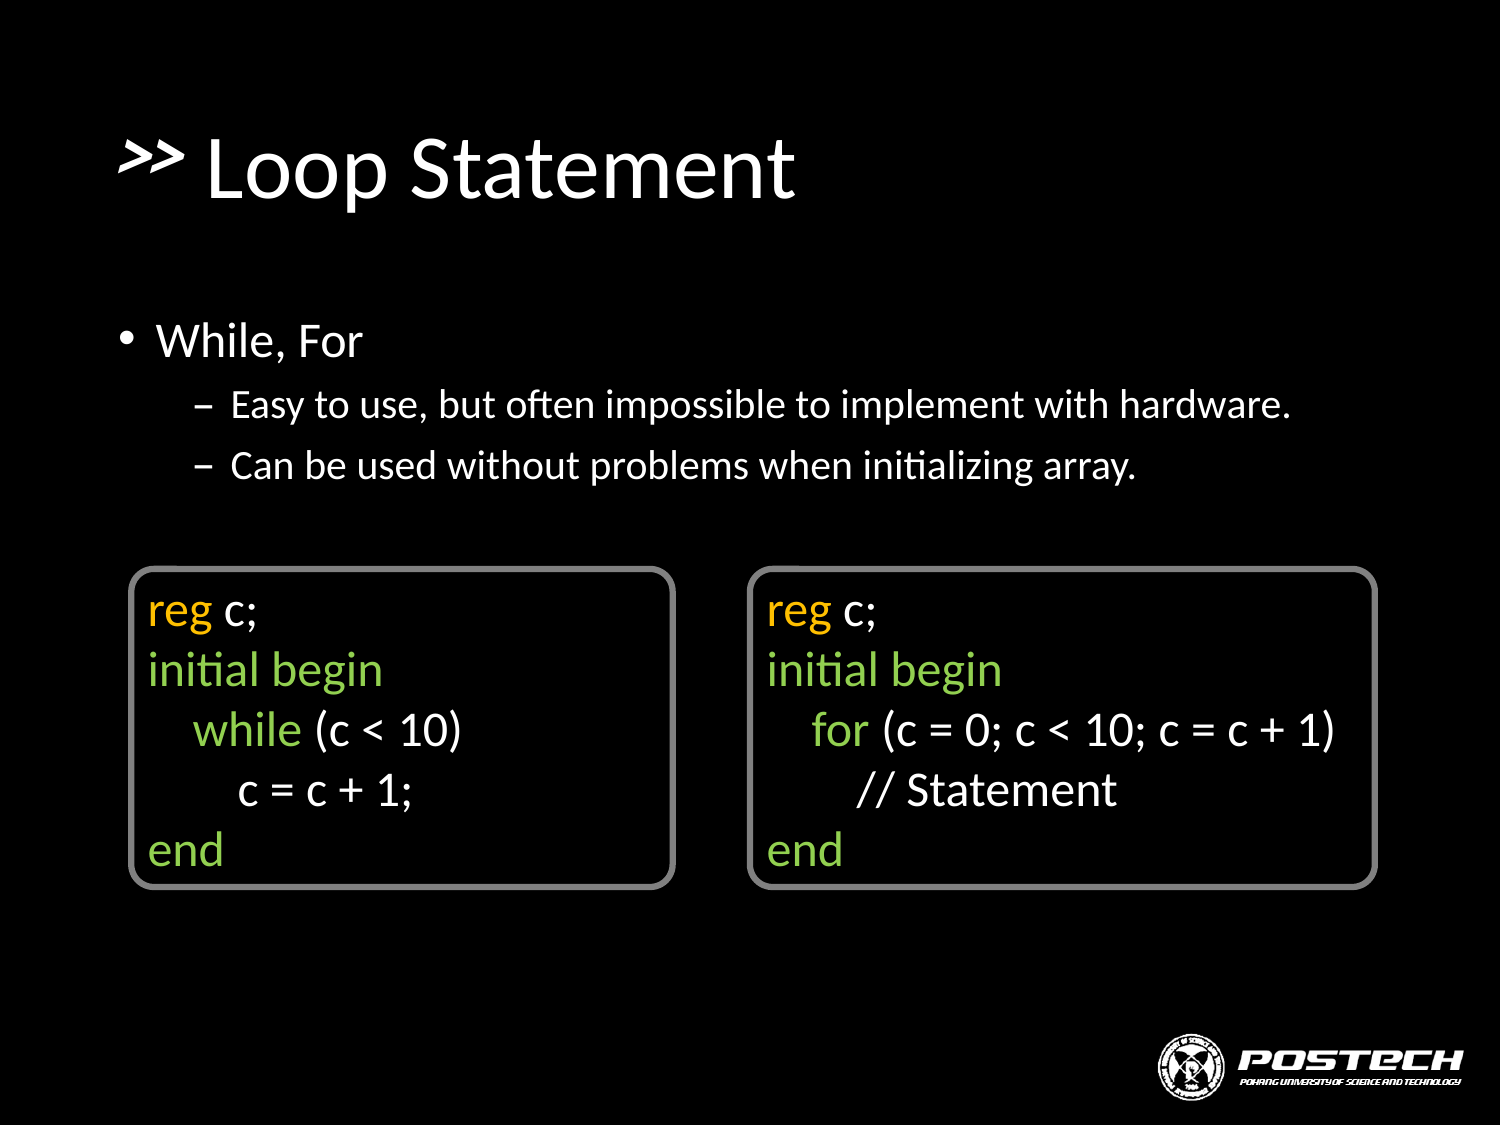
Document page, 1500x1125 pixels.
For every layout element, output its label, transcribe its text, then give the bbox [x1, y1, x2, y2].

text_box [749, 568, 1375, 887]
picture [1225, 1050, 1474, 1096]
title Loop Statement [190, 59, 1397, 278]
list While, For Easy to use, but often impossible to implement with hardware. Can be used without problems when initializing array. [103, 299, 1431, 547]
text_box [131, 568, 673, 887]
